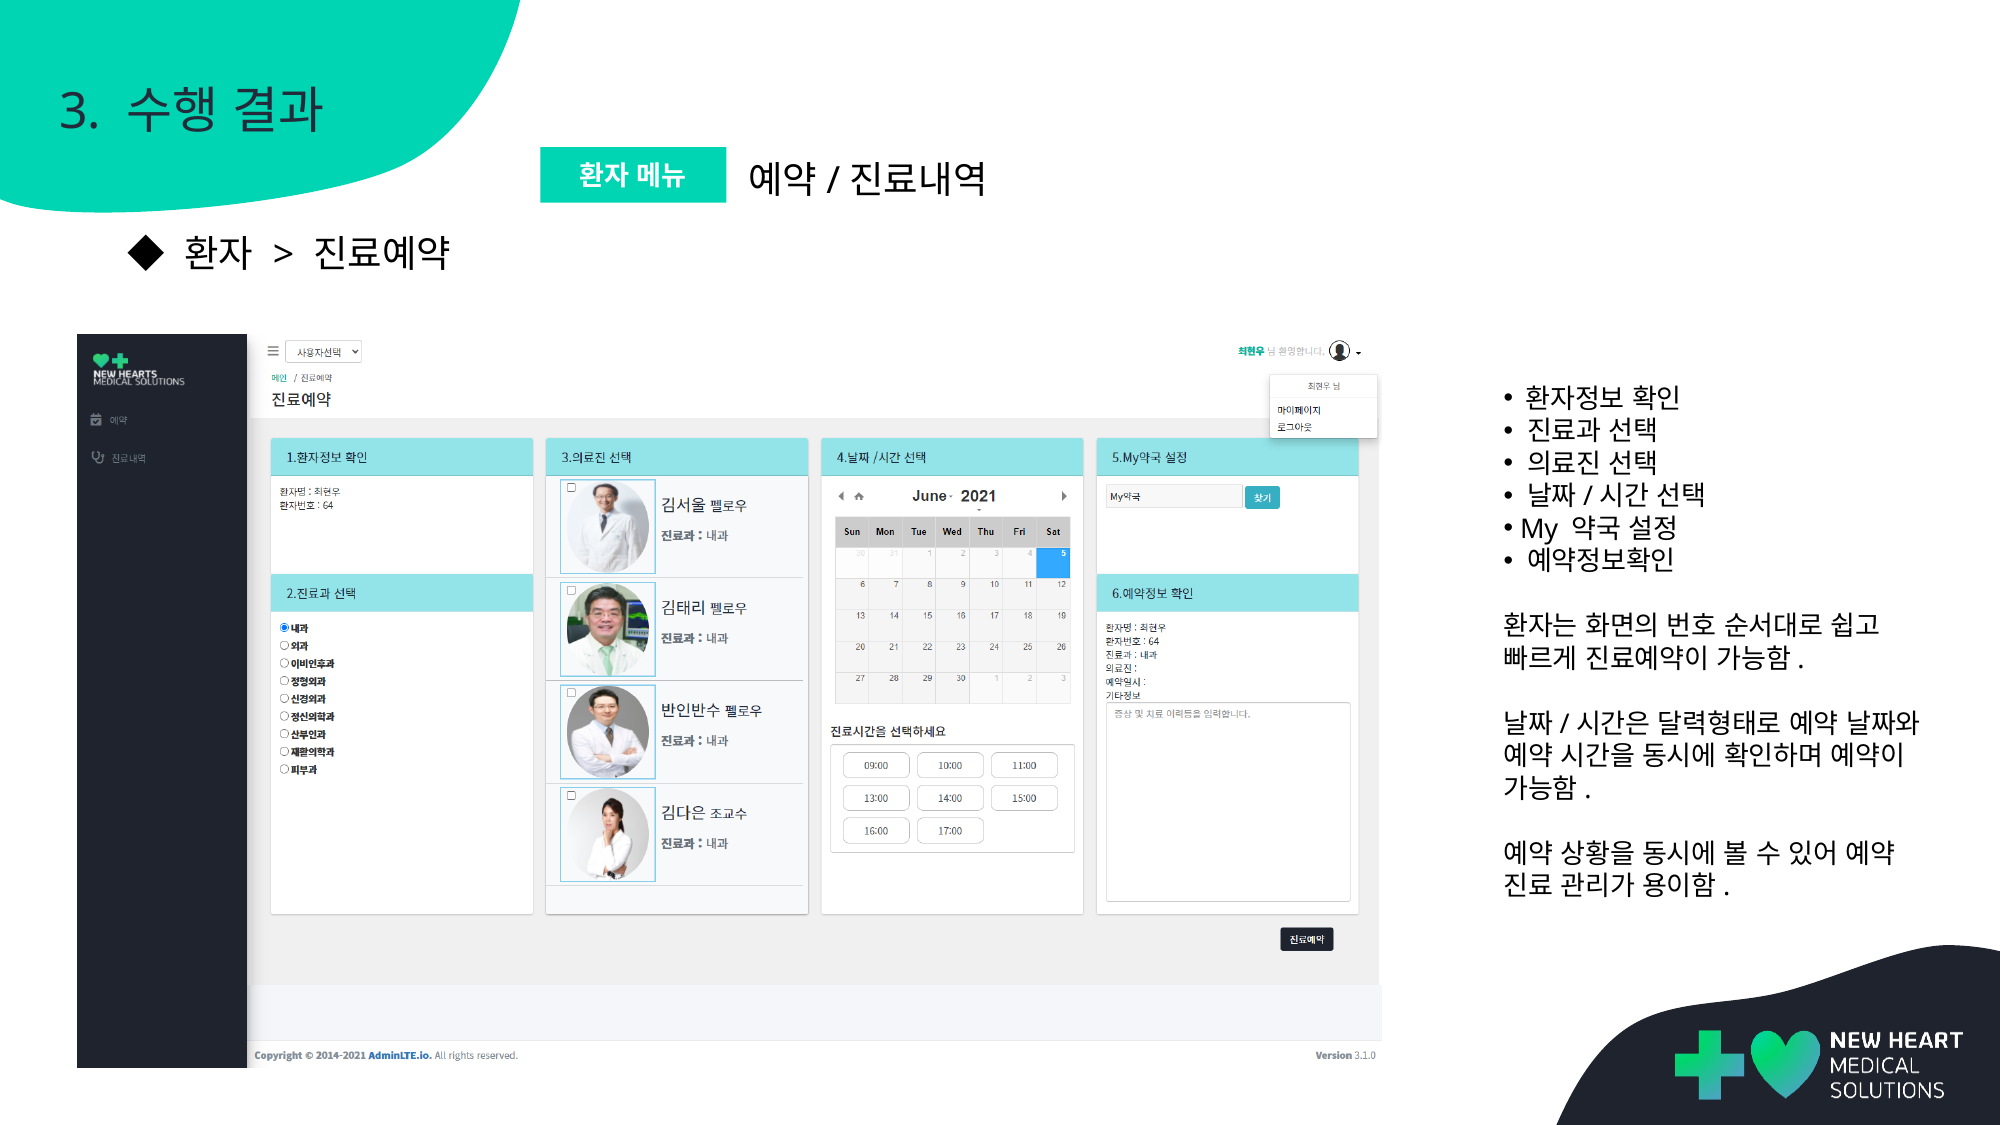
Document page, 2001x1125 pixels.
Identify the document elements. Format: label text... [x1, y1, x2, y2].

text_box 환자정보 확인 진료과 선택 의료진 선택 날짜/시간 선택 My 약국 설정 예약정보확인 환자는 화면의 번호 순서대로 쉽고 빠르게 진료예약이 가능함. 날짜/시간은 달력형태로 예약 날짜와 예약 시간을 동시에 확인하며 예약이 가능함. 예약 상황을 동시에 볼 수 있어 예약 진료 관리가 용이함. [1488, 373, 1936, 909]
text_box ㄷ [0, 0, 2000, 140]
picture [77, 334, 1382, 1068]
text_box [0, 140, 435, 214]
text_box 환자 메뉴 [539, 146, 727, 204]
text_box 예약/진료내역 [733, 148, 1649, 209]
picture [1675, 1019, 1987, 1118]
text_box [1555, 944, 2000, 1125]
text_box 3. 수행 결과 [44, 40, 523, 146]
text_box ◆ 환자 > 진료예약 [112, 222, 467, 283]
